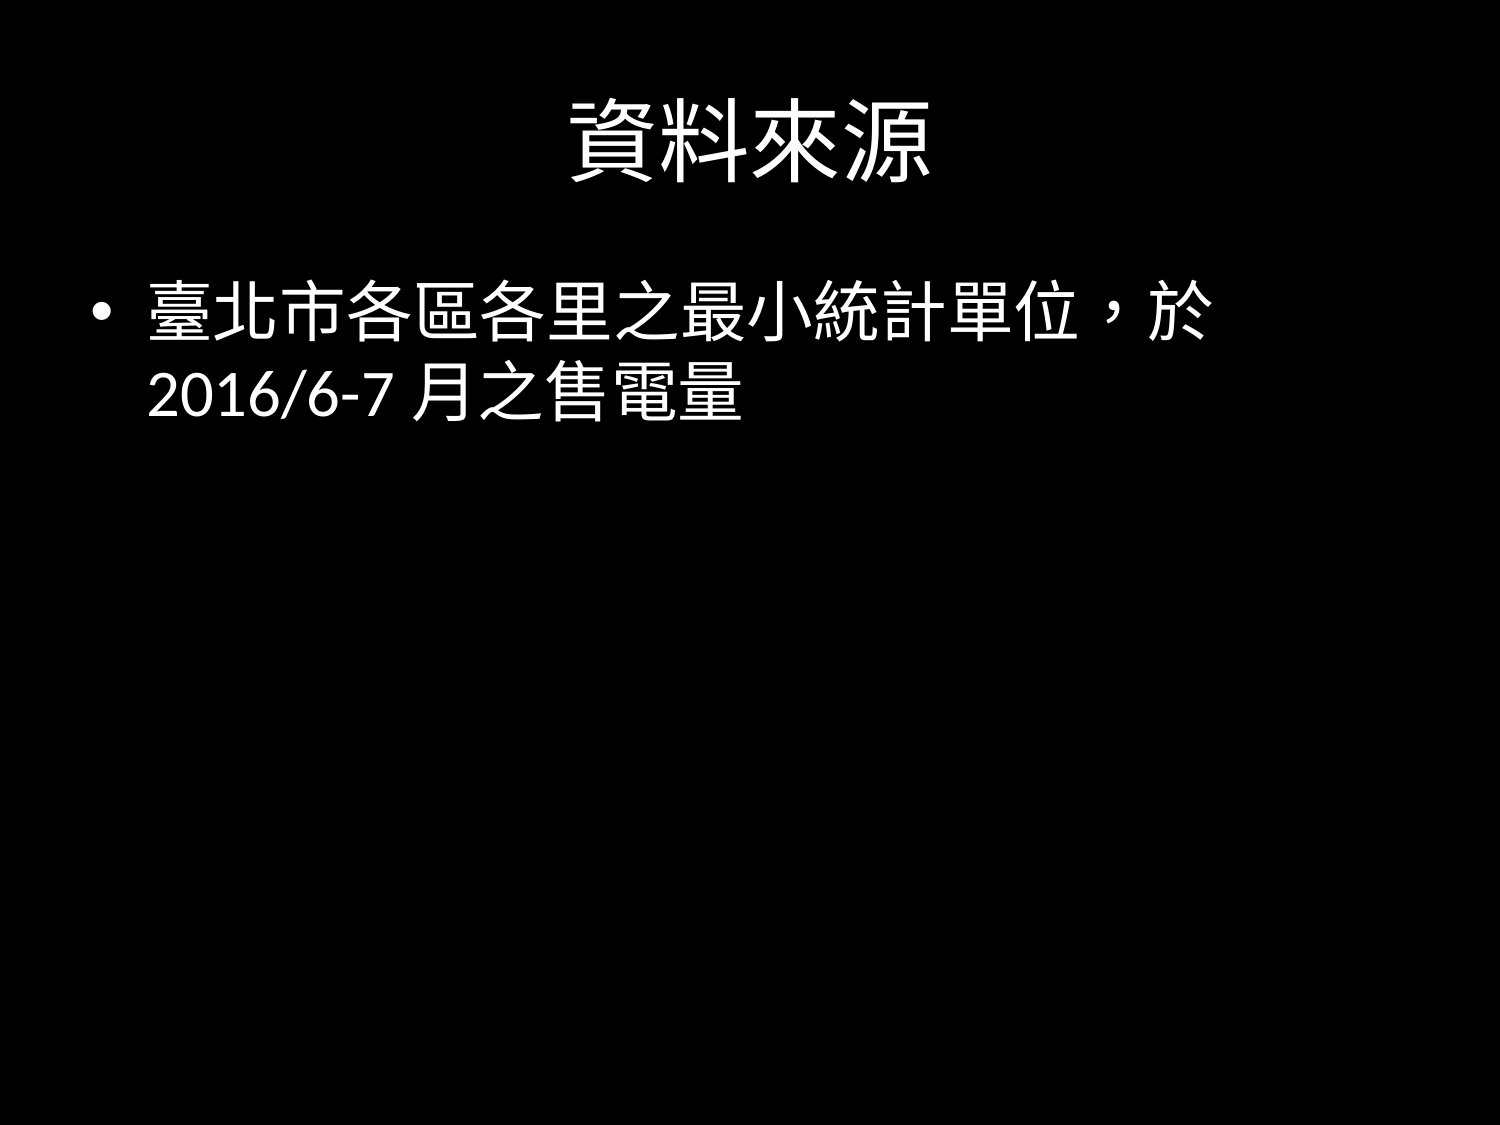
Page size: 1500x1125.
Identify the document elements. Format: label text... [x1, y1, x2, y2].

title 資料來源 [75, 45, 1425, 233]
list 臺北市各區各里之最小統計單位，於2016/6-7月之售電量 [75, 262, 1425, 1005]
